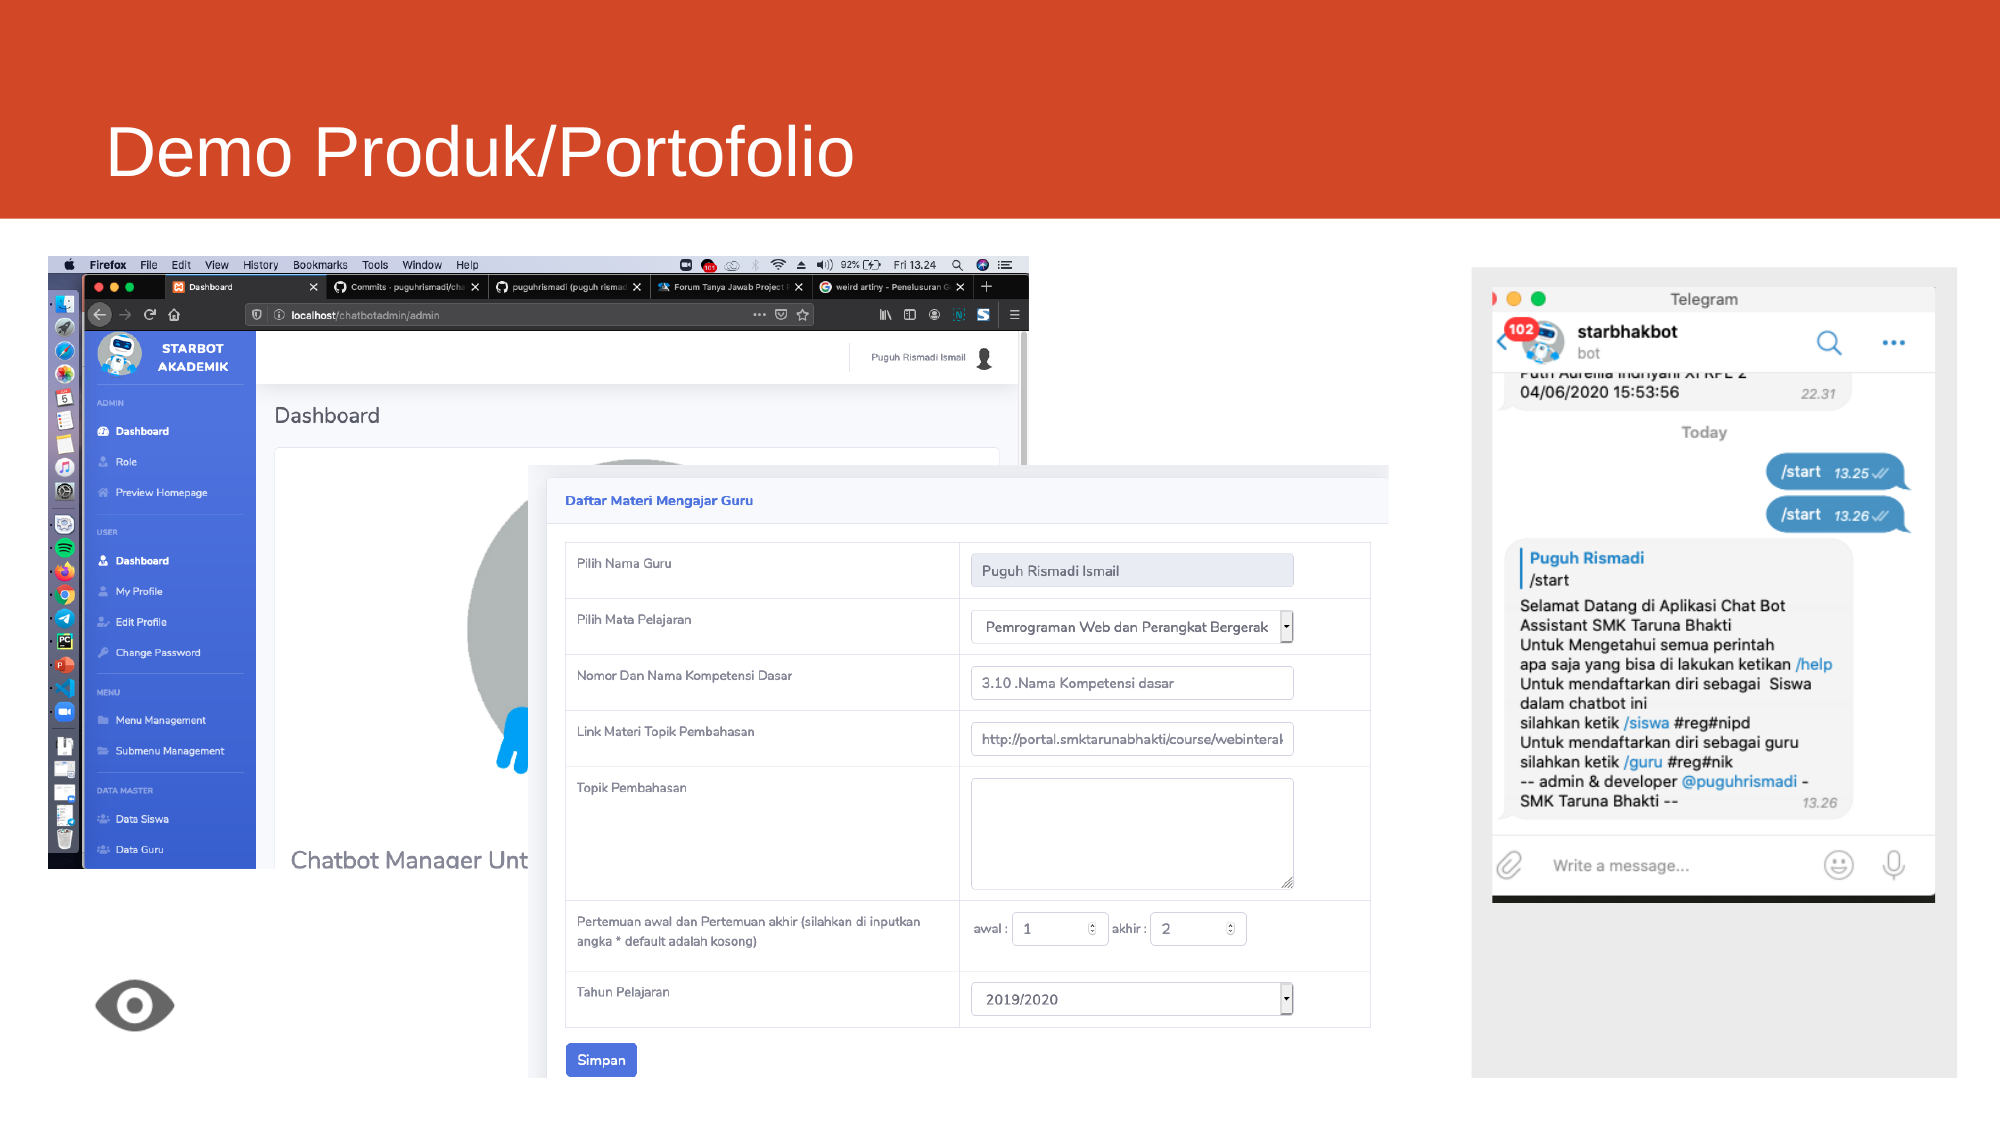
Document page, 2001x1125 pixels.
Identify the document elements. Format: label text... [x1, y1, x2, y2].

picture [48, 256, 1389, 1078]
title Demo Produk/Portofolio [90, 0, 1854, 199]
text_box [1471, 266, 1958, 1079]
picture [90, 975, 180, 1035]
picture [1492, 287, 1936, 903]
